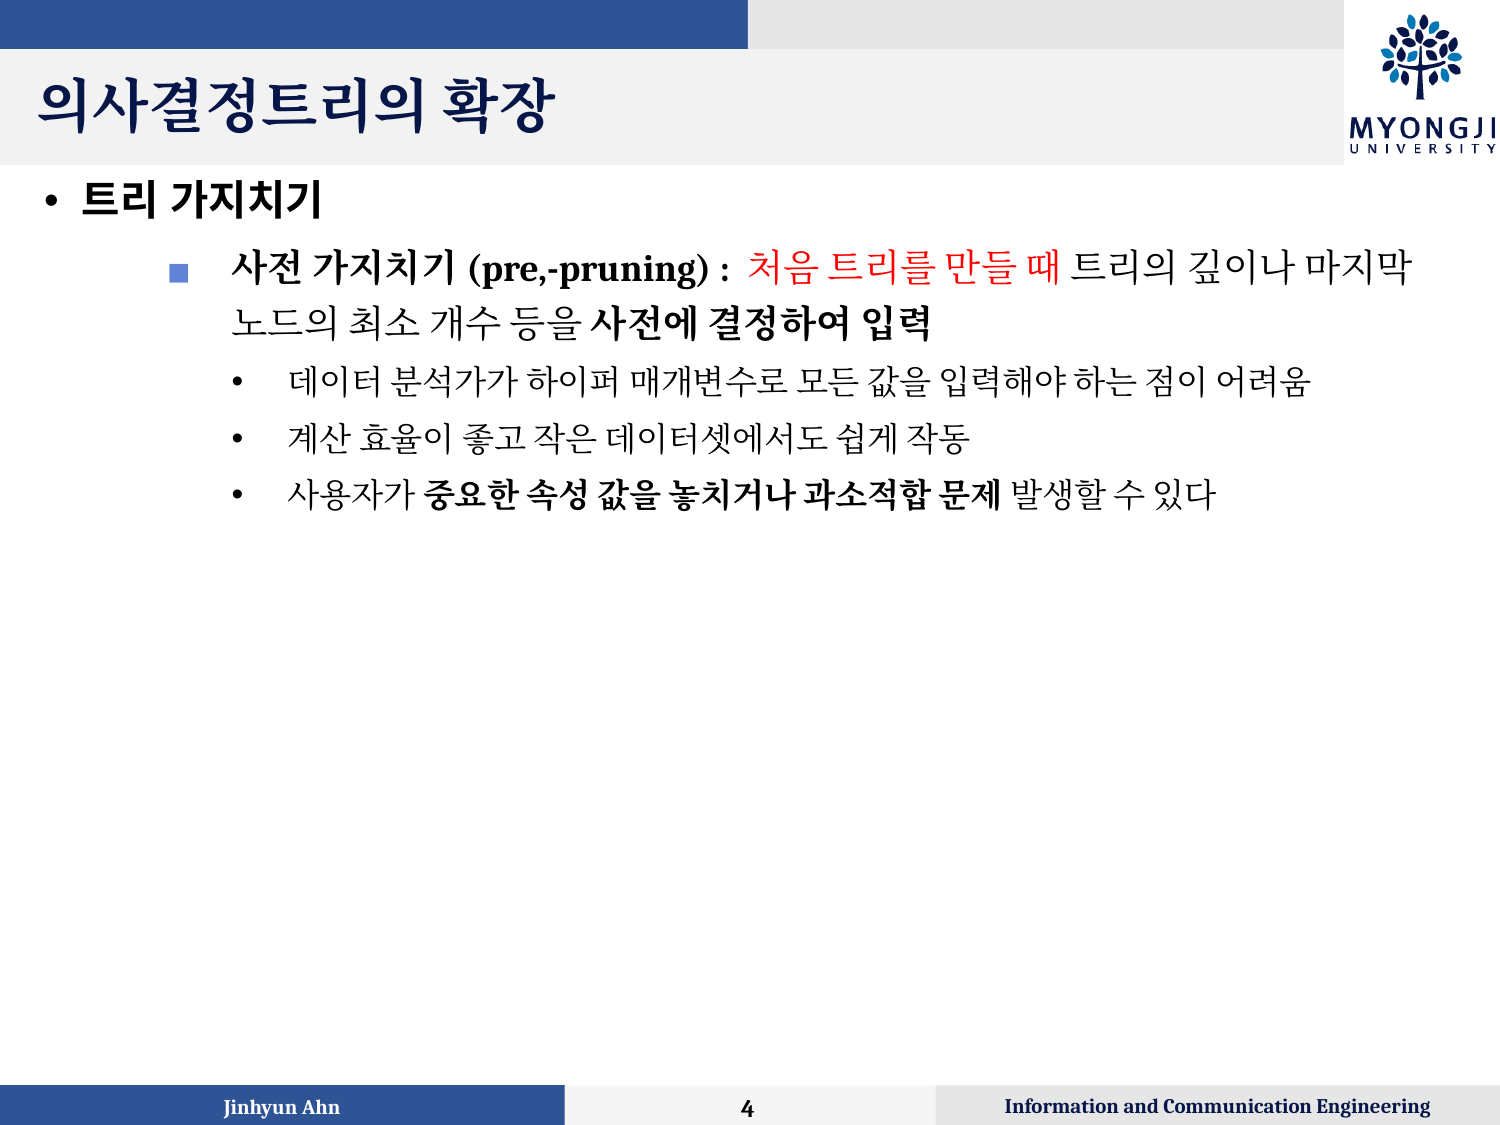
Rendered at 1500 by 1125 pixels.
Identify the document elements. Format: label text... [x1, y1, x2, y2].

title 의사결정트리의 확장 [21, 52, 1500, 165]
text_box Jinhyun Ahn [0, 1086, 565, 1125]
picture [1344, 0, 1500, 52]
list 트리 가지치기 사전 가지치기(pre,-pruning) : 처음 트리를 만들 때 트리의 깊이나 마지막 노드의 최소 개수 등을 사전에 결정하여 입력 데이터 분석가가 하이퍼 매개변수로 모든 값을 입력해야 하는 점이 어려움 계산 효율이 좋고 작은 데이터셋에서도 쉽게 작동 사용자가 중요한 속성 값을 놓치거나 과소적합 문제 발생할 수 있다 [29, 172, 1468, 1121]
slide_number ‹#› [579, 1121, 917, 1125]
